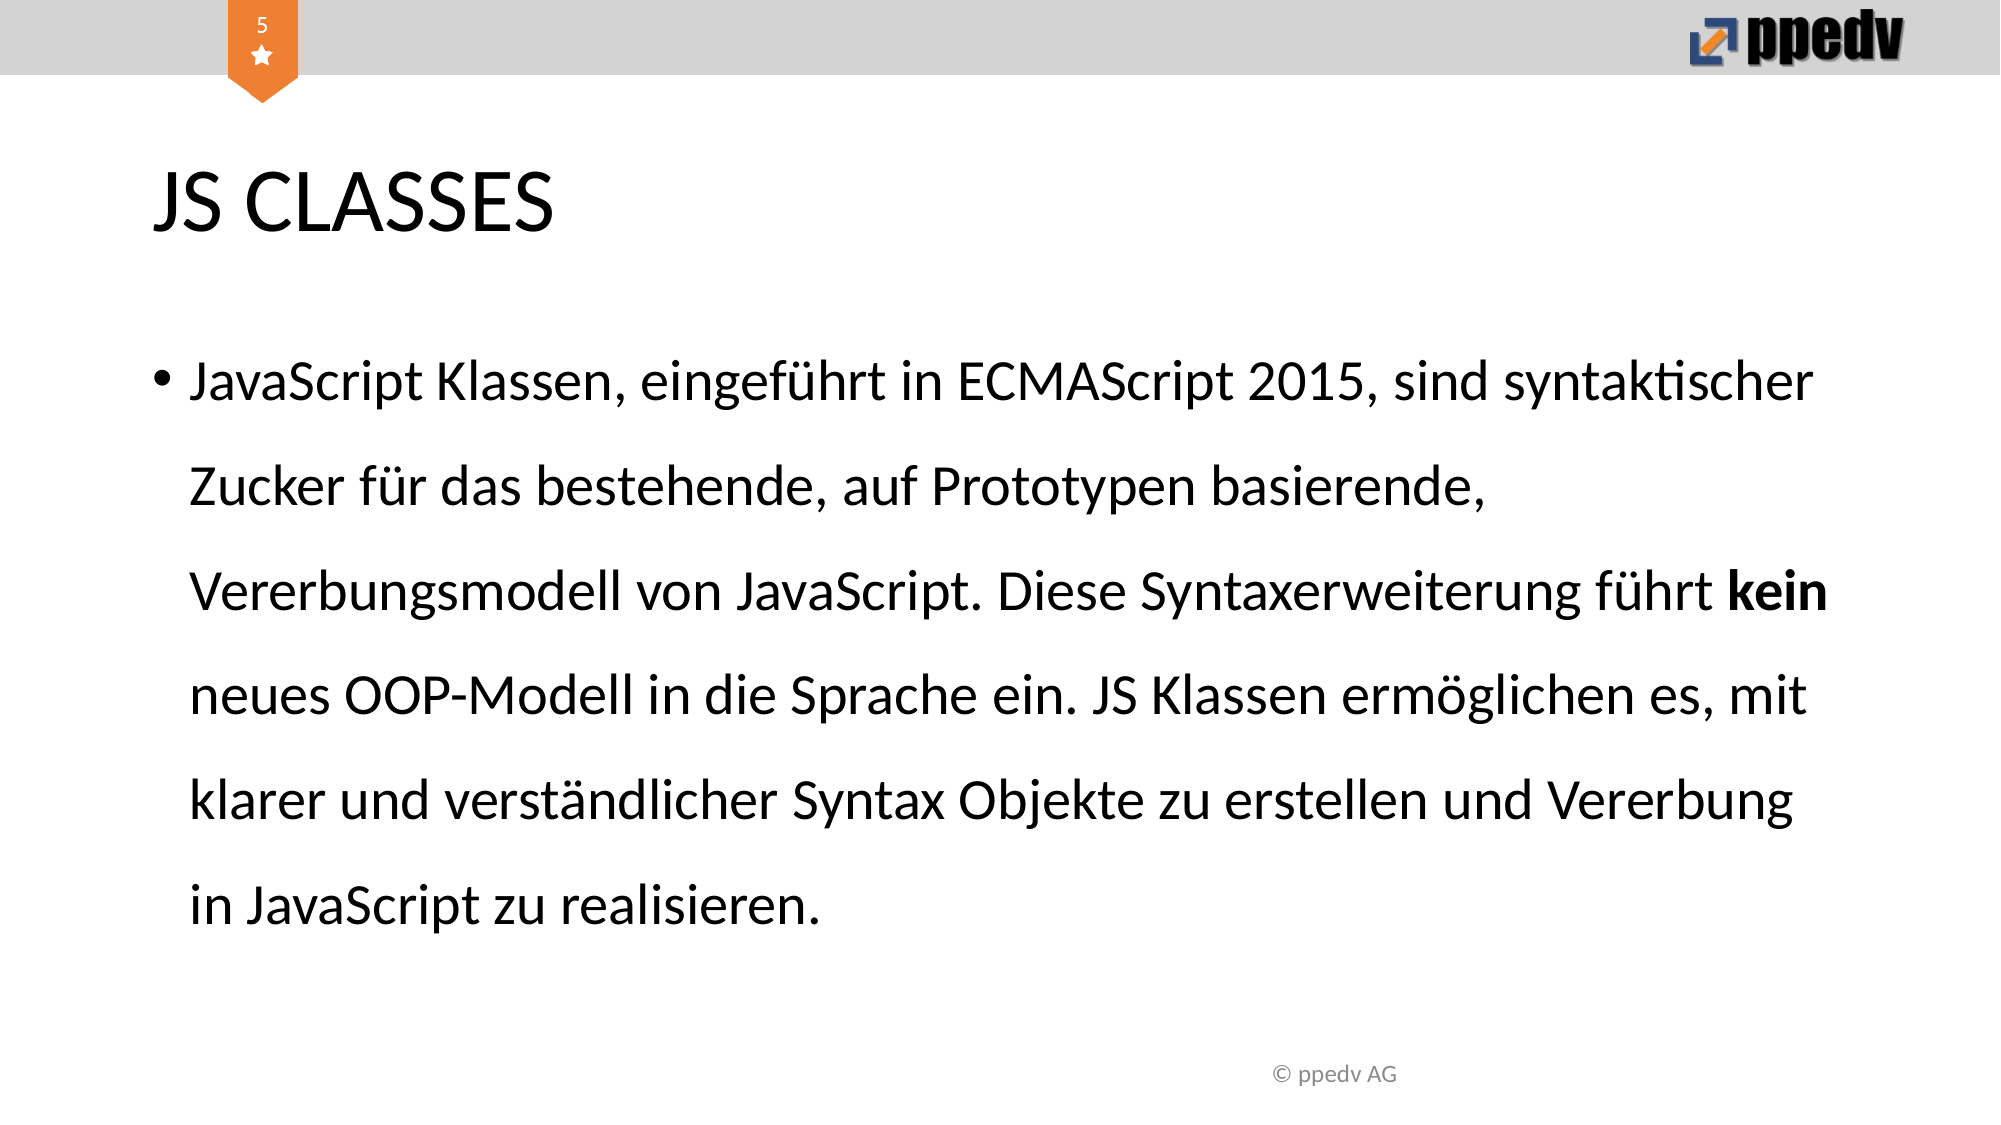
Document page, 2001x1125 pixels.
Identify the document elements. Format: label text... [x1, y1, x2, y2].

picture [0, 0, 2000, 104]
title JS CLASSES [137, 75, 1863, 278]
list JavaScript Klassen, eingeführt in ECMAScript 2015, sind syntaktischer Zucker für das bestehende, auf Prototypen basierende, Vererbungsmodell von JavaScript. Diese Syntaxerweiterung führt kein neues OOP-Modell in die Sprache ein. JS Klassen ermöglichen es, mit klarer und verständlicher Syntax Objekte zu erstellen und Vererbung in JavaScript zu realisieren. [137, 299, 1863, 1014]
footer © ppedv AG [137, 1042, 1413, 1103]
